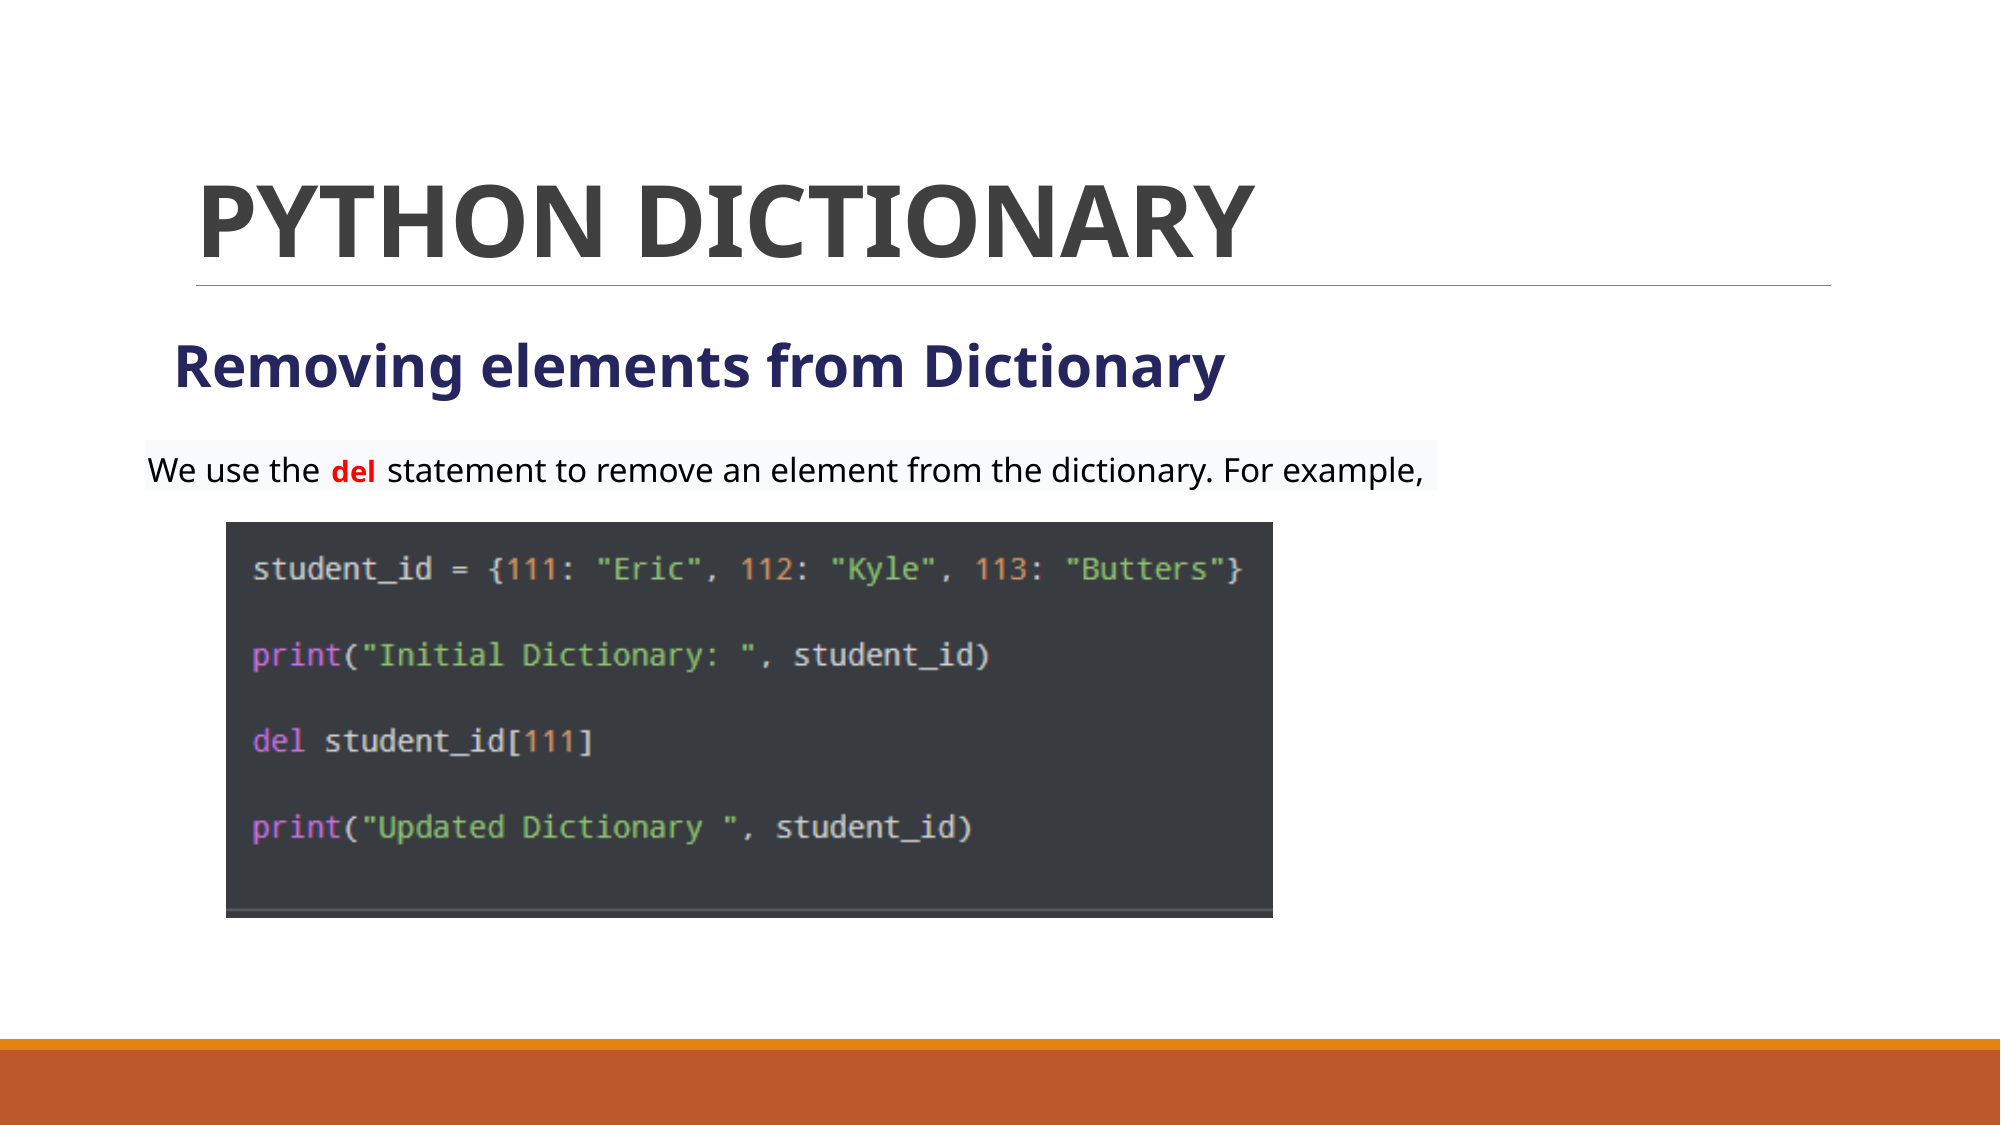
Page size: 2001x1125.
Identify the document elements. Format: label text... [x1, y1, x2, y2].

text_box Removing elements from Dictionary [158, 322, 1241, 407]
picture [226, 522, 1273, 918]
text_box We use the del statement to remove an element from the dictionary. For example, [144, 440, 1438, 491]
title PYTHON DICTIONARY [180, 47, 1830, 285]
